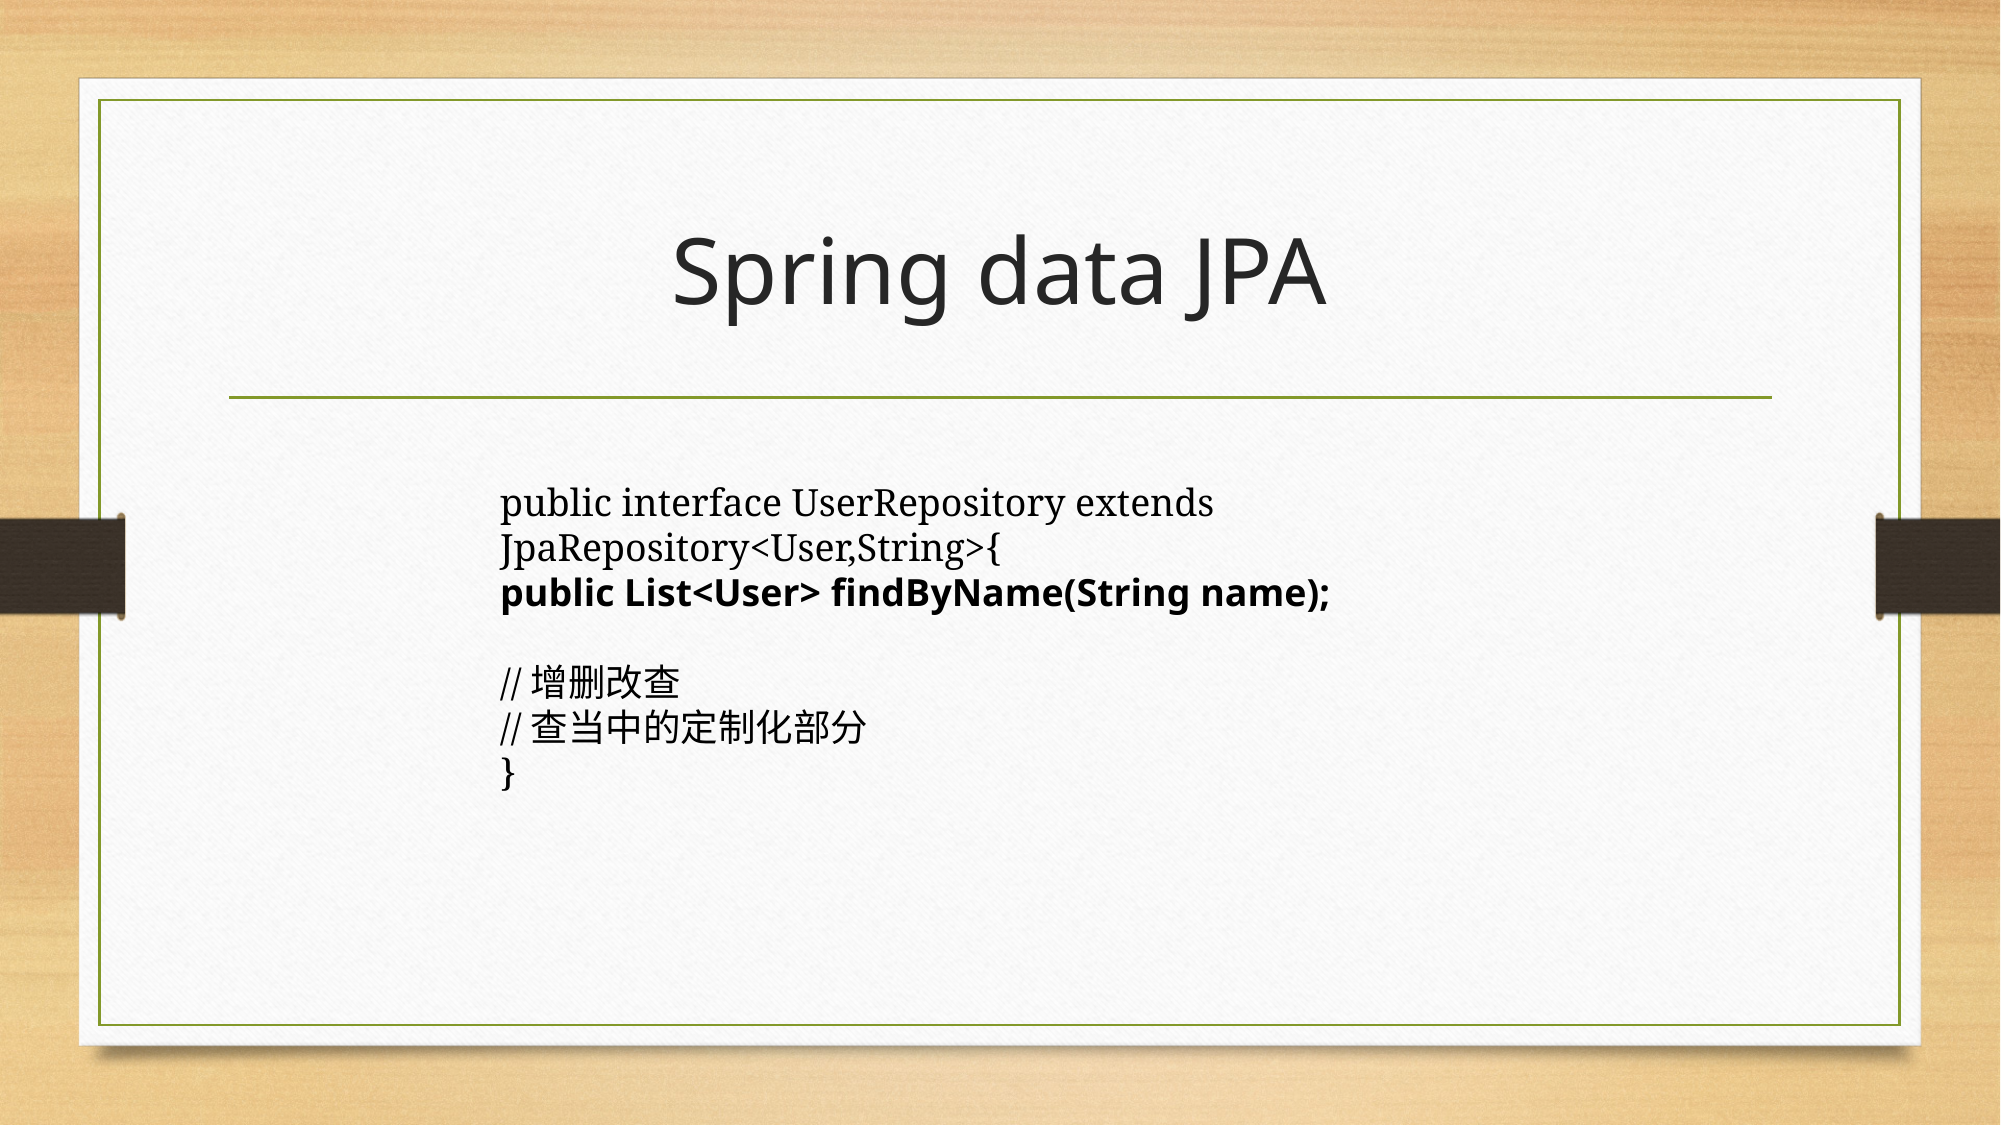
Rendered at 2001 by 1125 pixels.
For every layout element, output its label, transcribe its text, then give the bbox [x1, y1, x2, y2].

picture [0, 0, 2001, 1125]
text_box public interface UserRepository extends JpaRepository<User,String>{ public List<User> findByName(String name); //增删改查 //查当中的定制化部分 } [485, 472, 1711, 802]
title Spring data JPA [212, 161, 1788, 375]
